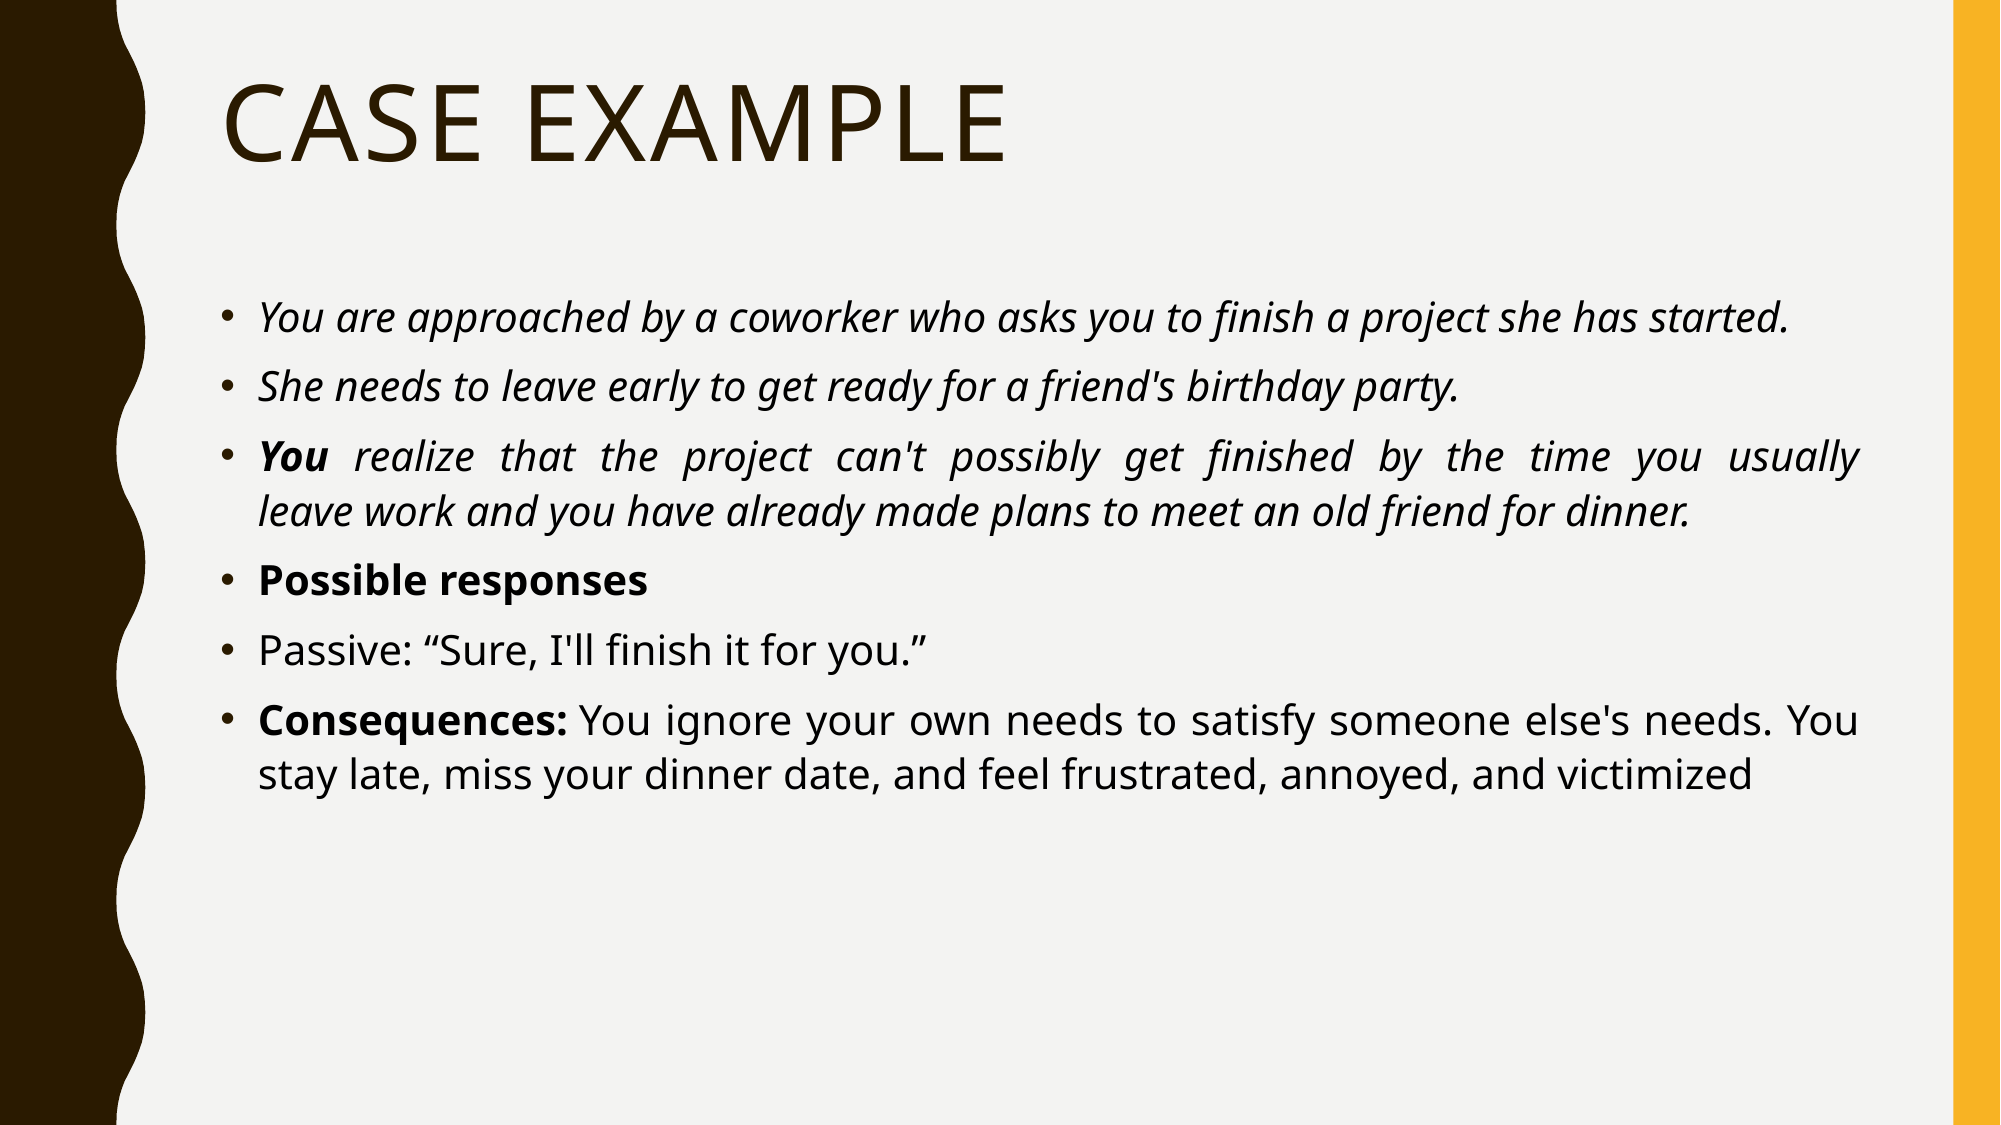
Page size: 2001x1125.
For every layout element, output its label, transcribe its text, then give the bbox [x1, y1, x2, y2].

list You are approached by a coworker who asks you to finish a project she has started. She needs to leave early to get ready for a friend's birthday party. You realize that the project can't possibly get finished by the time you usually leave work and you have already made plans to meet an old friend for dinner. Possible responses Passive: “Sure, I'll finish it for you.” Consequences: You ignore your own needs to satisfy someone else's needs. You stay late, miss your dinner date, and feel frustrated, annoyed, and victimized [205, 278, 1875, 868]
title Case example [205, 62, 1875, 278]
